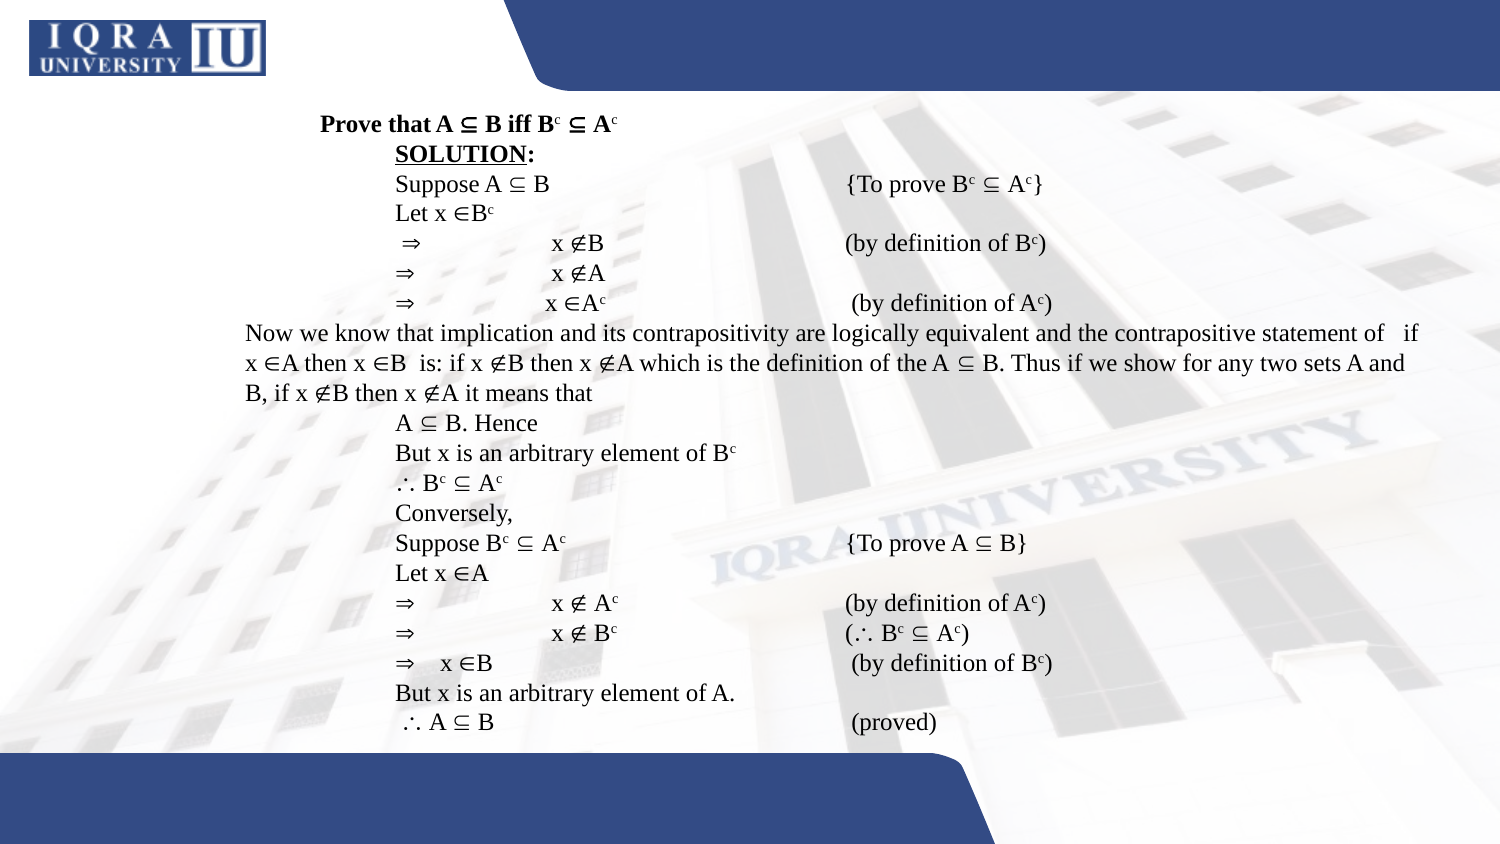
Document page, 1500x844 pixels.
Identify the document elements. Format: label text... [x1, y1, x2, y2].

text_box [29, 20, 230, 76]
text_box Prove that A  B iff Bc  Ac SOLUTION: Suppose A  B {To prove Bc  Ac} Let x Bc  x B (by definition of Bc)  x A  x Ac (by definition of Ac) Now we know that implication and its contrapositivity are logically equivalent and the contrapositive statement of if x A then x B is: if x B then x A which is the definition of the A  B. Thus if we show for any two sets A and B, if x B then x A it means that A  B. Hence But x is an arbitrary element of Bc  Bc  Ac Conversely, Suppose Bc  Ac {To prove A  B} Let x A  x  Ac (by definition of Ac)  x  Bc ( Bc  Ac)  x B (by definition of Bc) But x is an arbitrary element of A.  A  B (proved) [230, 0, 1435, 744]
